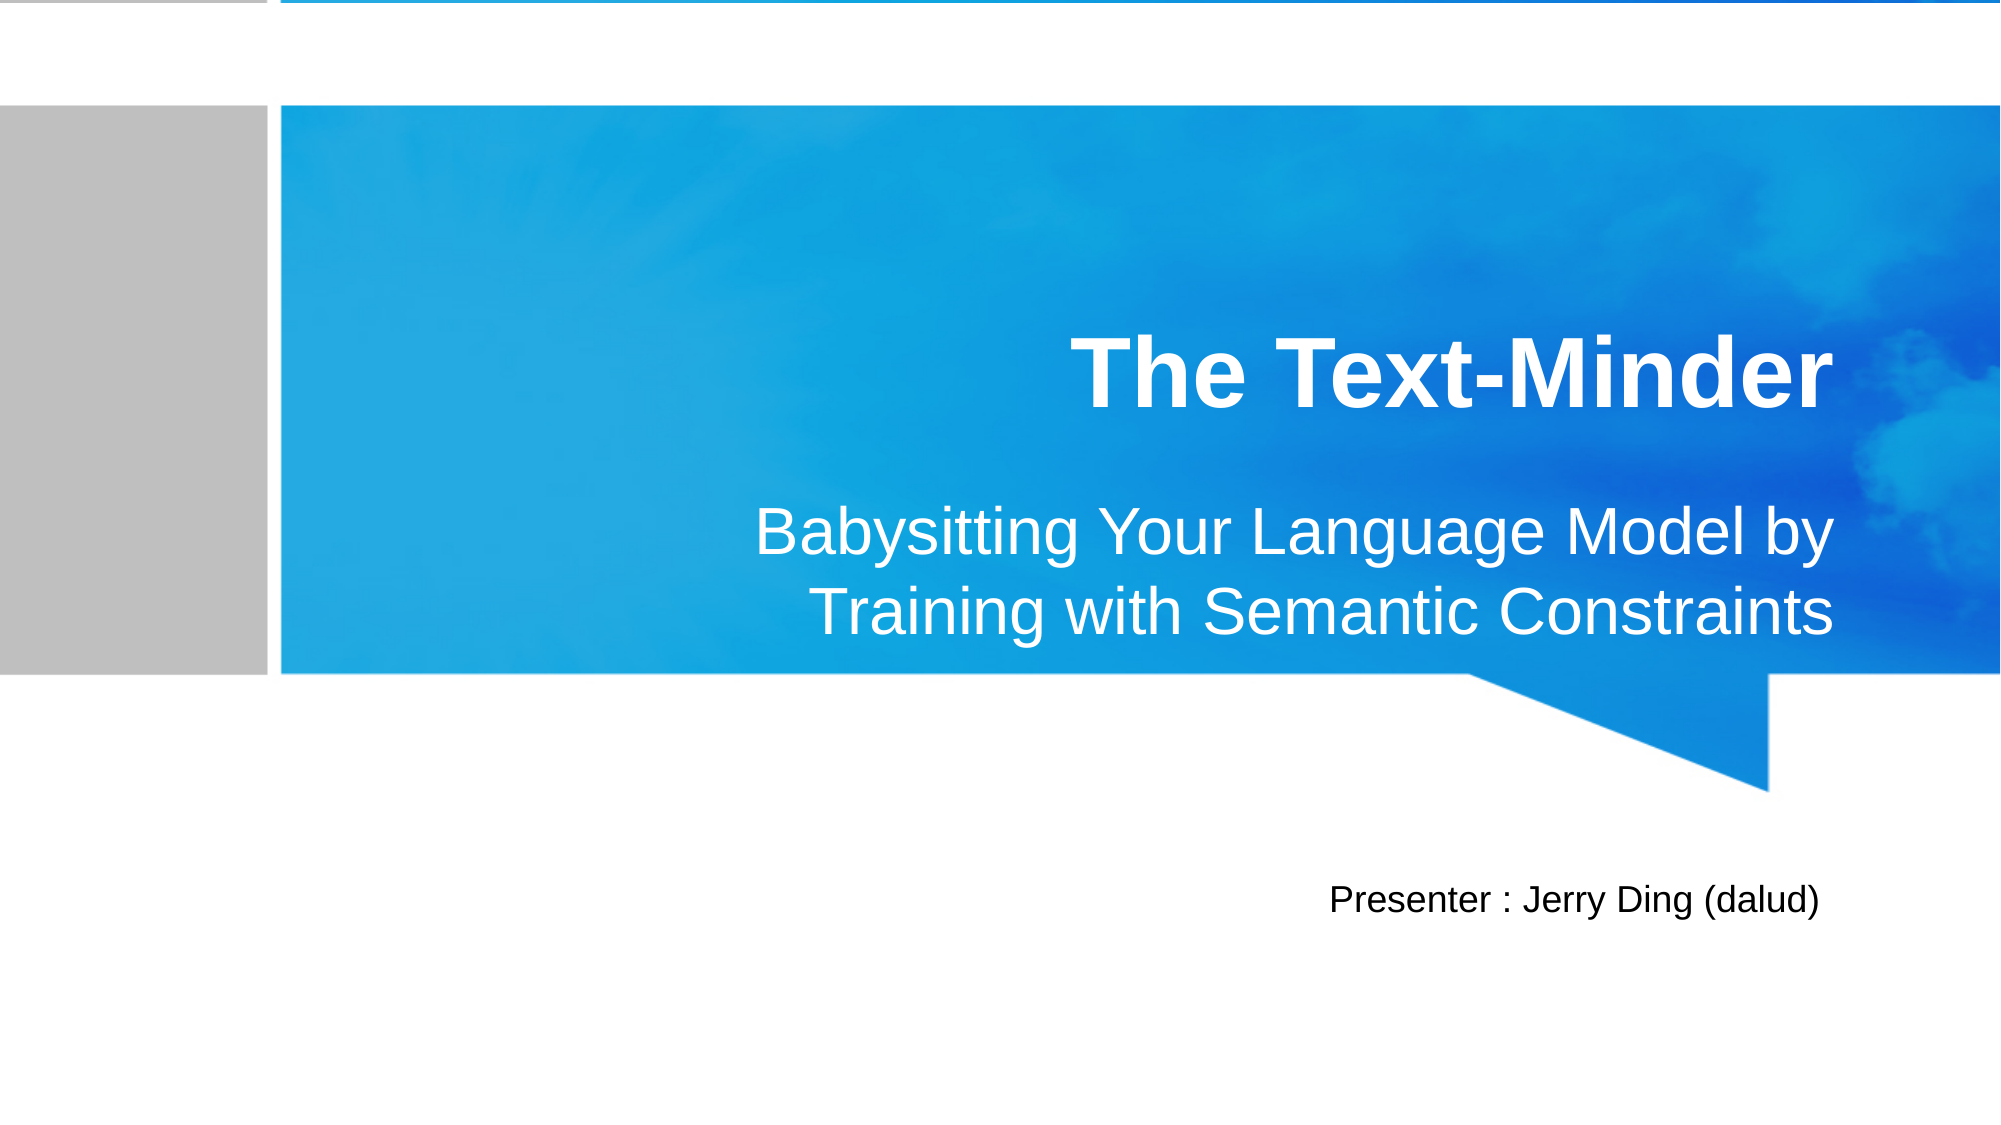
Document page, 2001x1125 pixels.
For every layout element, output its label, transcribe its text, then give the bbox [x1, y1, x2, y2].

picture [0, 0, 2001, 1125]
title The Text-Minder [338, 278, 1850, 457]
subtitle Babysitting Your Language Model by Training with Semantic Constraints [338, 479, 1851, 768]
text_box Presenter : Jerry Ding (dalud) [1314, 867, 1850, 928]
